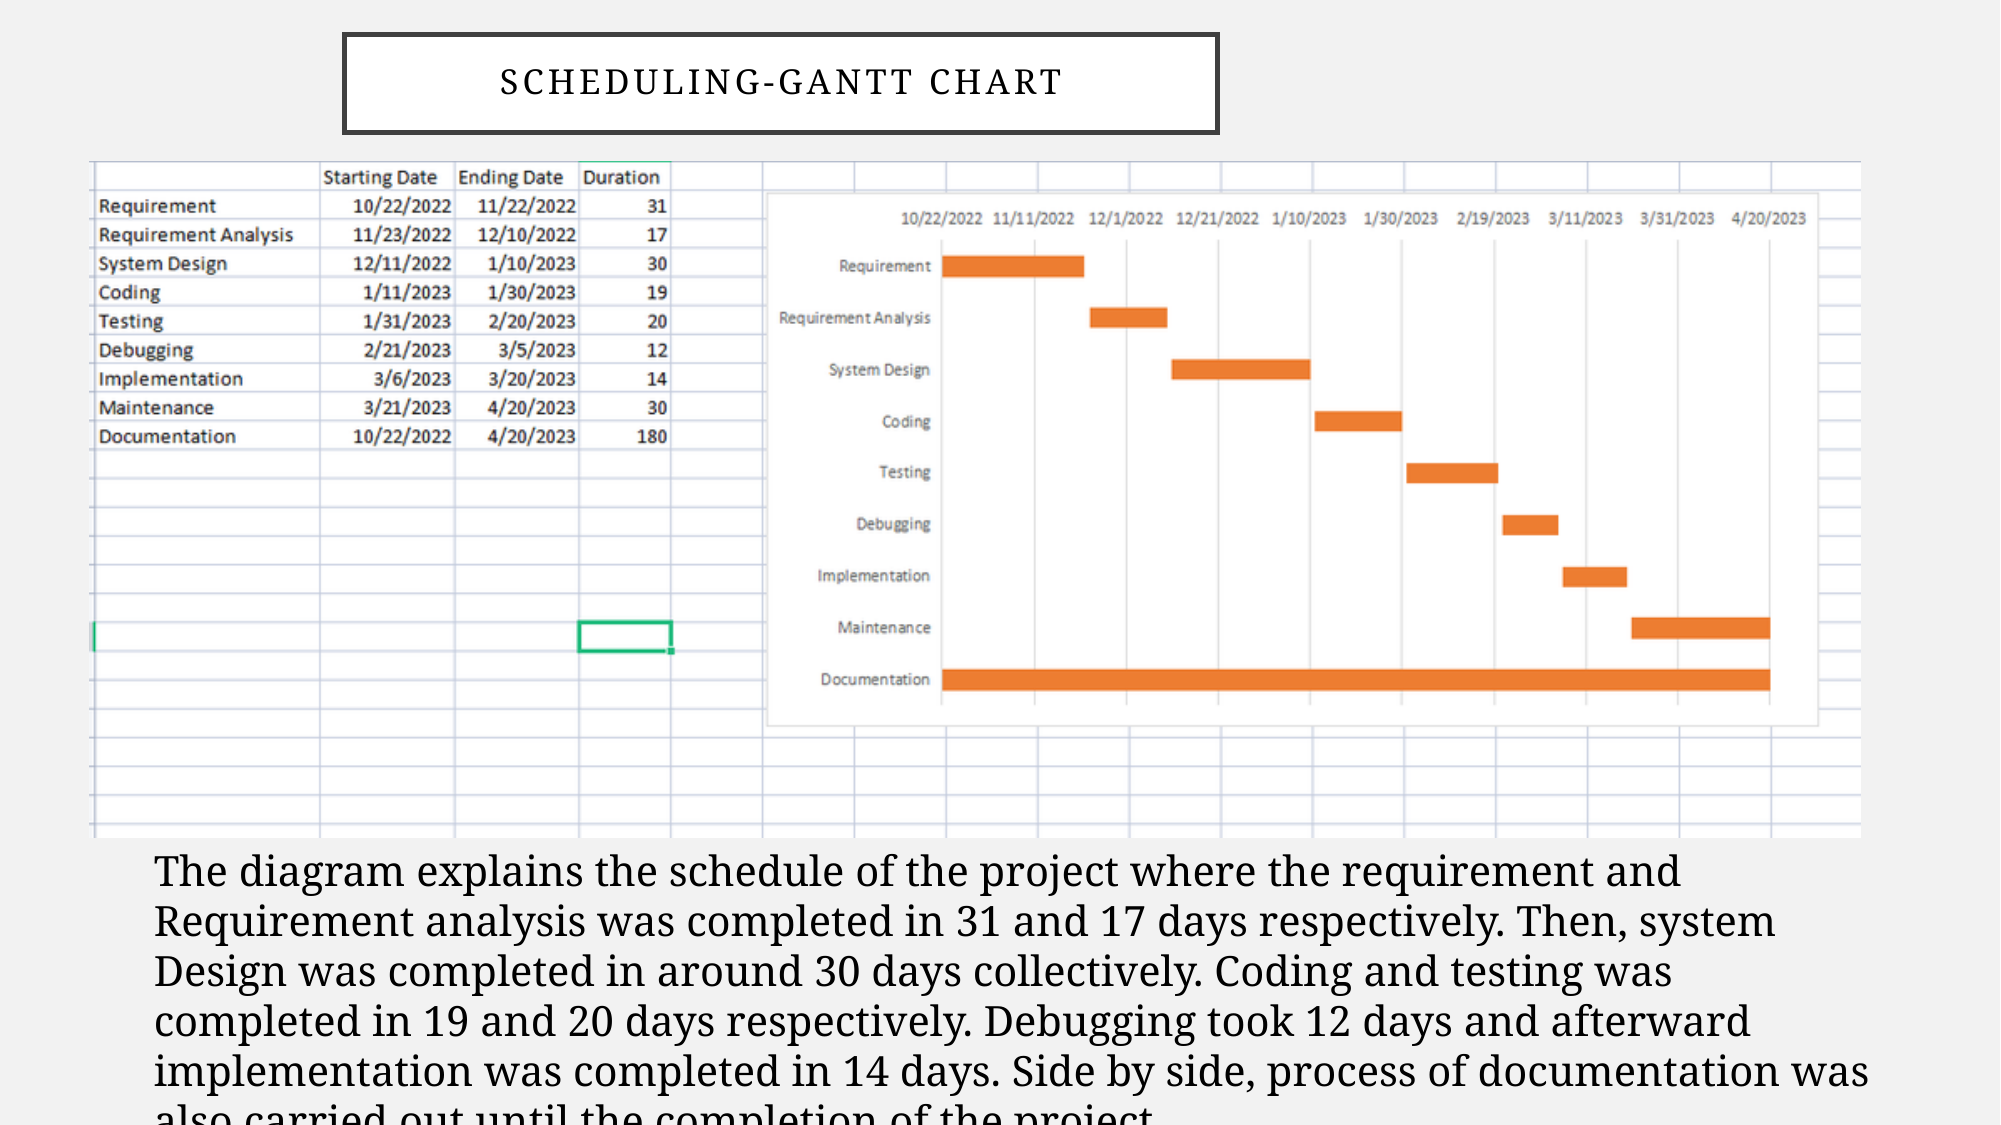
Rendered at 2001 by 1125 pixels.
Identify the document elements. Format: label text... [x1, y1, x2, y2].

title Scheduling-Gantt Chart [342, 32, 1220, 135]
text_box The diagram explains the schedule of the project where the requirement and Requirement analysis was completed in 31 and 17 days respectively. Then, system Design was completed in around 30 days collectively. Coding and testing was completed in 19 and 20 days respectively. Debugging took 12 days and afterward implementation was completed in 14 days. Side by side, process of documentation was also carried out until the completion of the project. [139, 837, 1886, 1125]
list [89, 161, 1861, 838]
